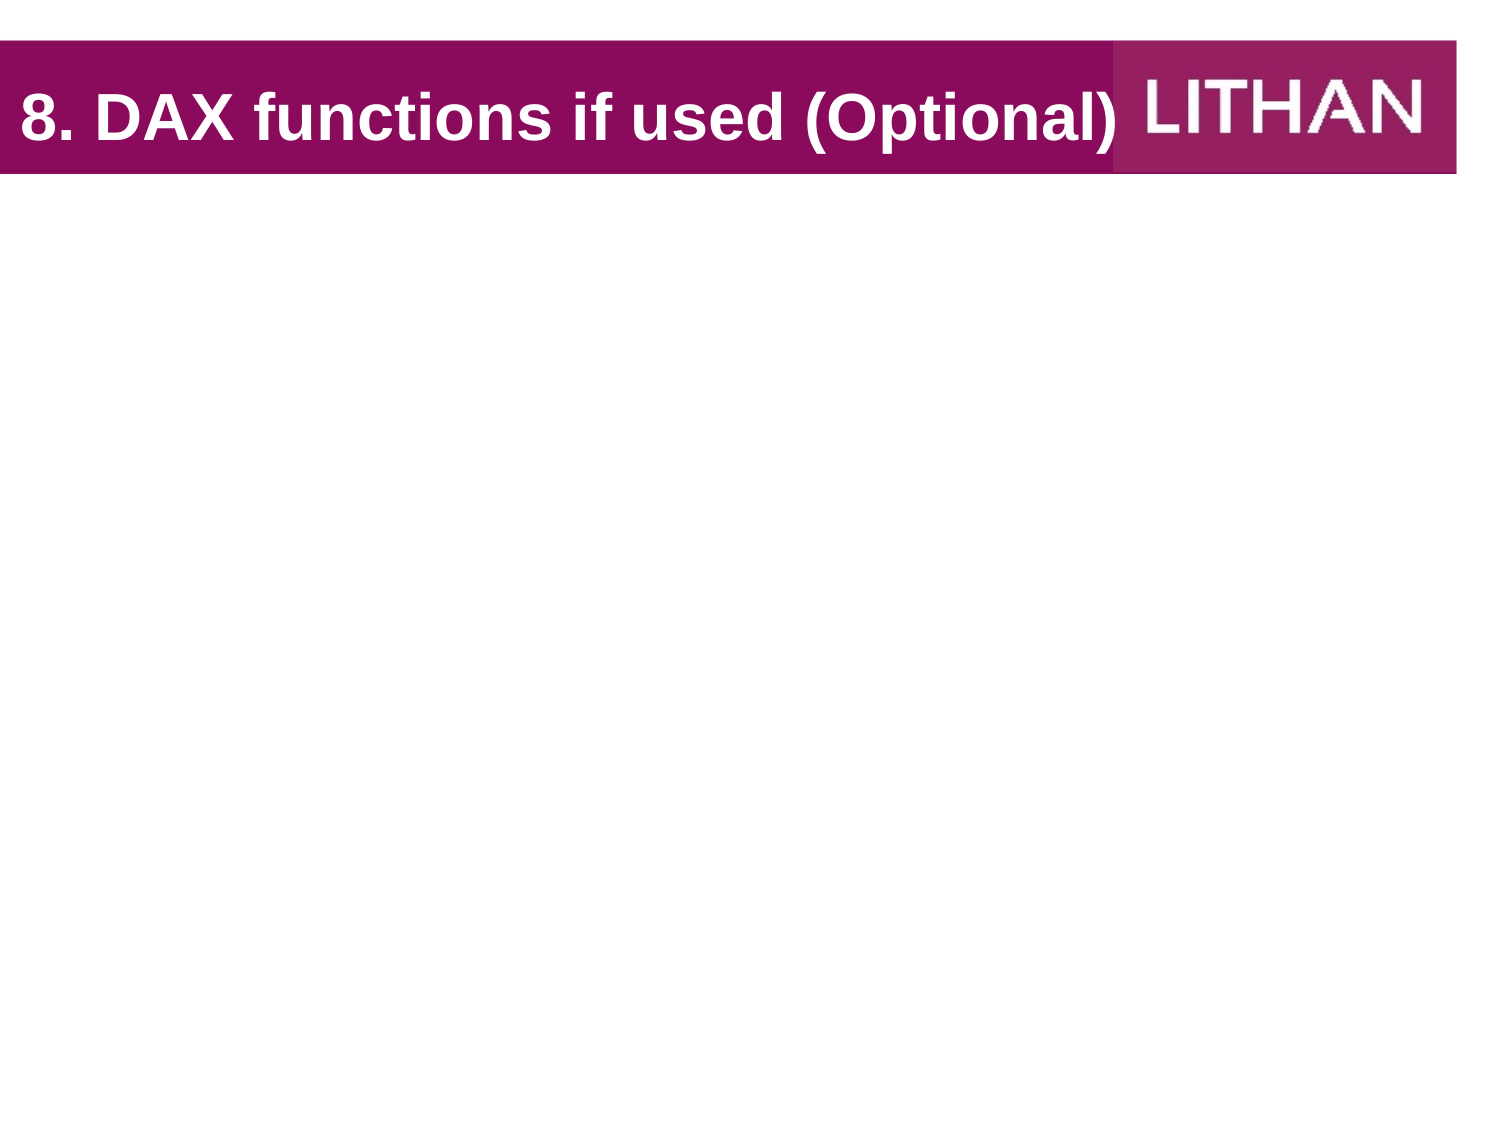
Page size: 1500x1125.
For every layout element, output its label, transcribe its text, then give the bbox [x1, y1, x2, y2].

picture [0, 37, 1460, 178]
text_box 8. DAX functions if used (Optional) [5, 66, 1211, 371]
